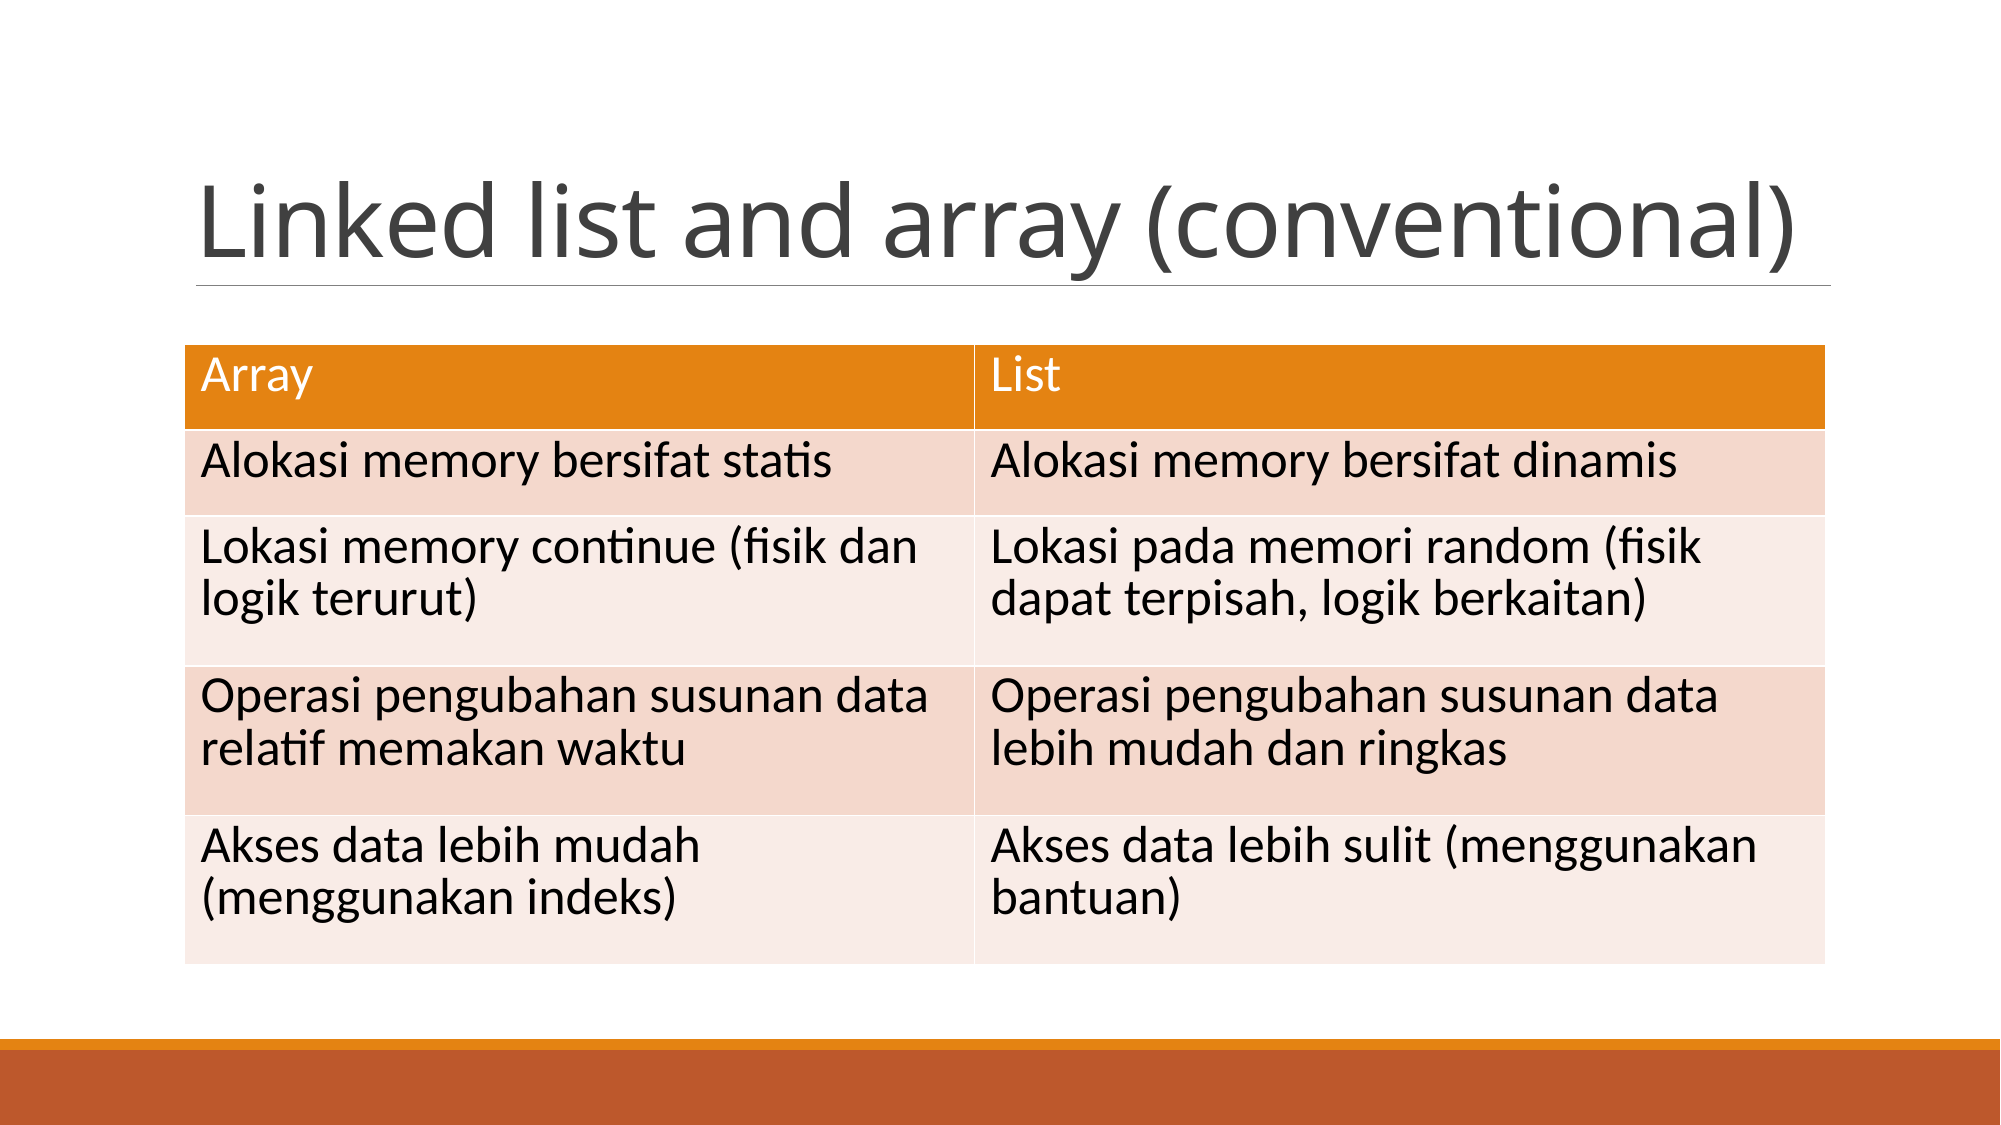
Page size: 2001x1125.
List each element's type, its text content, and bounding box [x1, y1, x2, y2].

table_cell Alokasi memory bersifat dinamis [975, 431, 1825, 515]
table_header List [975, 345, 1825, 429]
table_cell Lokasi memory continue (fisik dan logik terurut) [185, 517, 974, 665]
table_cell Lokasi pada memori random (fisik dapat terpisah, logik berkaitan) [975, 517, 1825, 665]
table_cell Akses data lebih mudah (menggunakan indeks) [185, 816, 974, 964]
table_cell Akses data lebih sulit (menggunakan bantuan) [975, 816, 1825, 964]
table_header Array [185, 345, 974, 429]
table_cell Operasi pengubahan susunan data relatif memakan waktu [185, 667, 974, 815]
table_cell Operasi pengubahan susunan data lebih mudah dan ringkas [975, 667, 1825, 815]
table_cell Alokasi memory bersifat statis [185, 431, 974, 515]
title Linked list and array (conventional) [180, 47, 1830, 285]
